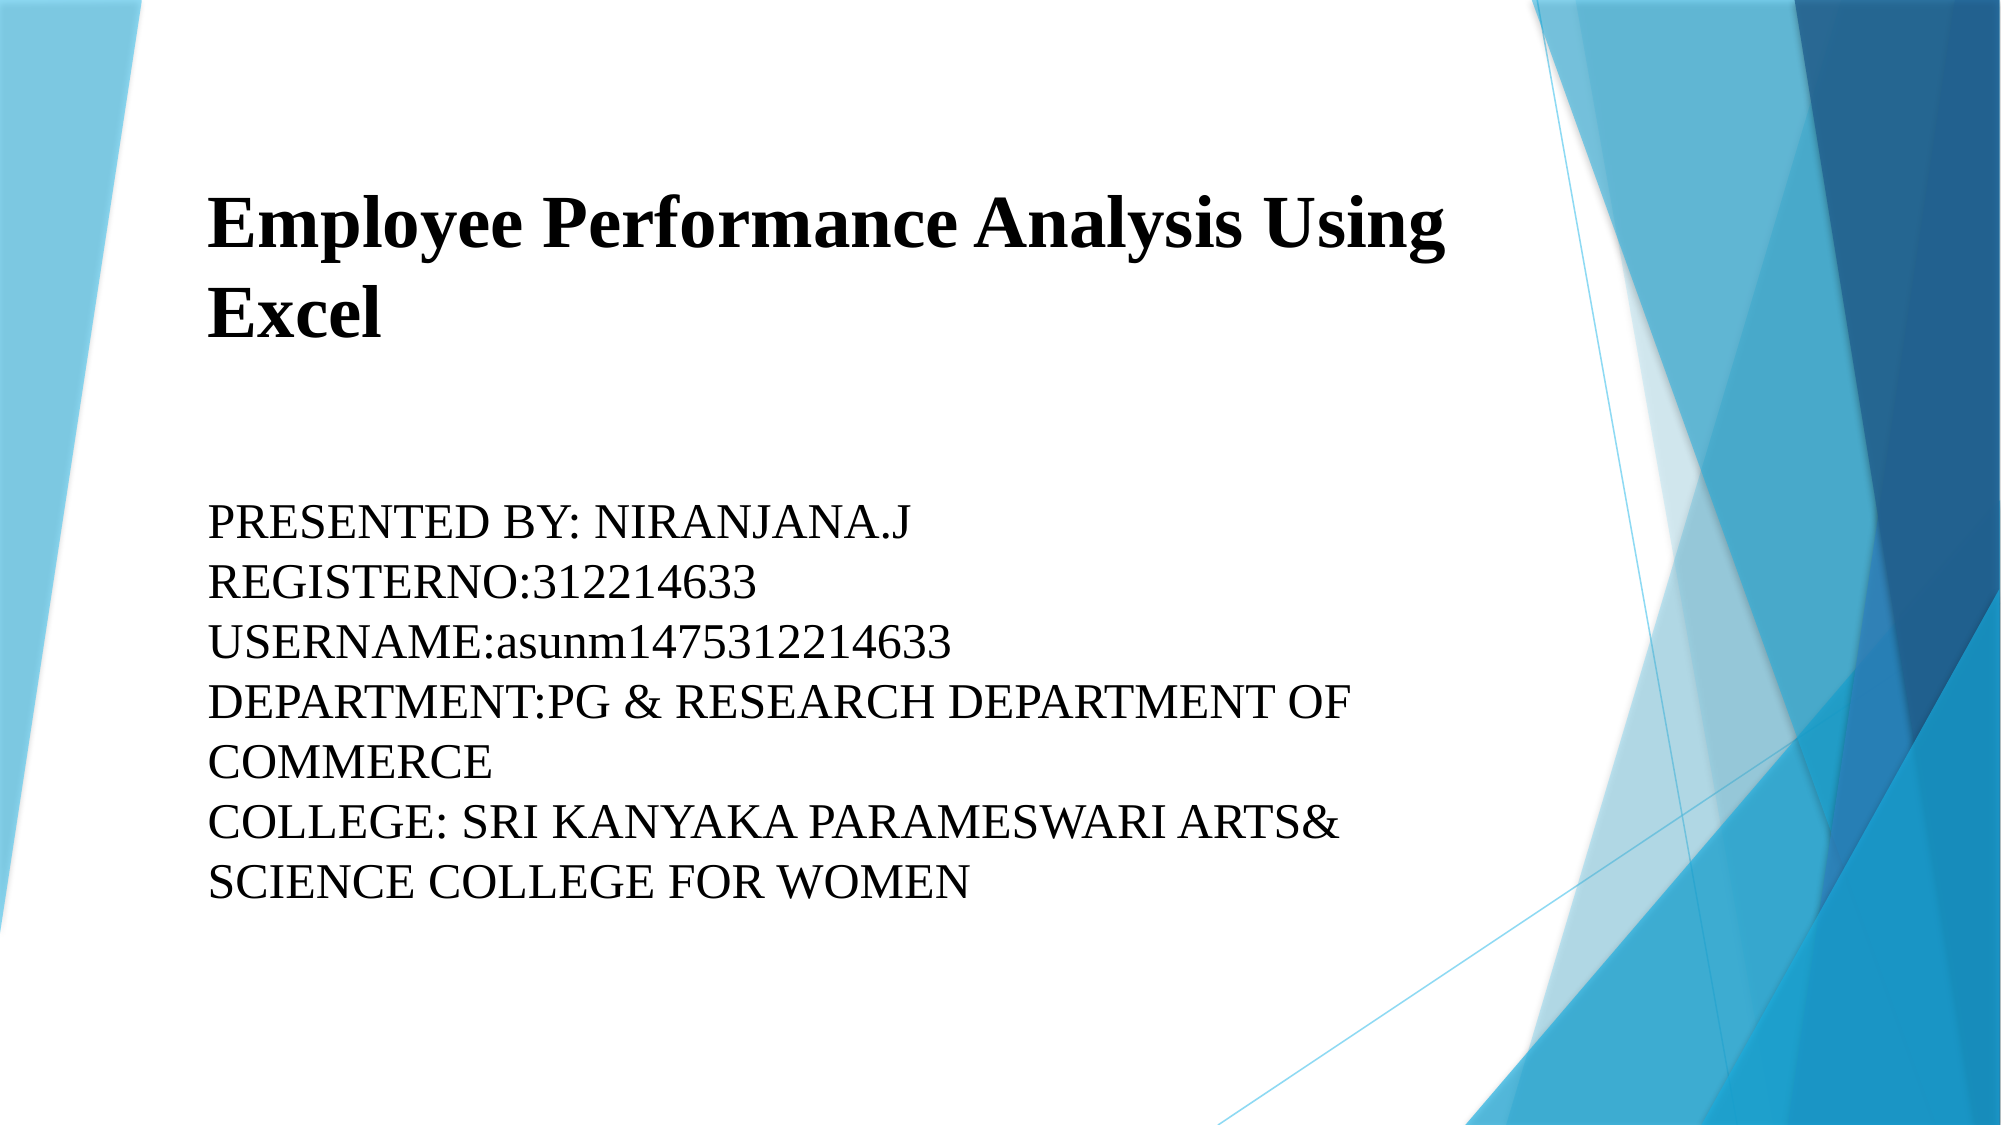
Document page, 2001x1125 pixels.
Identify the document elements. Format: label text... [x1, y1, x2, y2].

text_box PRESENTED BY: NIRANJANA.J REGISTERNO:312214633 USERNAME:asunm1475312214633 DEPARTMENT:PG & RESEARCH DEPARTMENT OF COMMERCE COLLEGE: SRI KANYAKA PARAMESWARI ARTS& SCIENCE COLLEGE FOR WOMEN [192, 480, 1443, 916]
title Employee Performance Analysis Using Excel [192, 90, 1467, 361]
